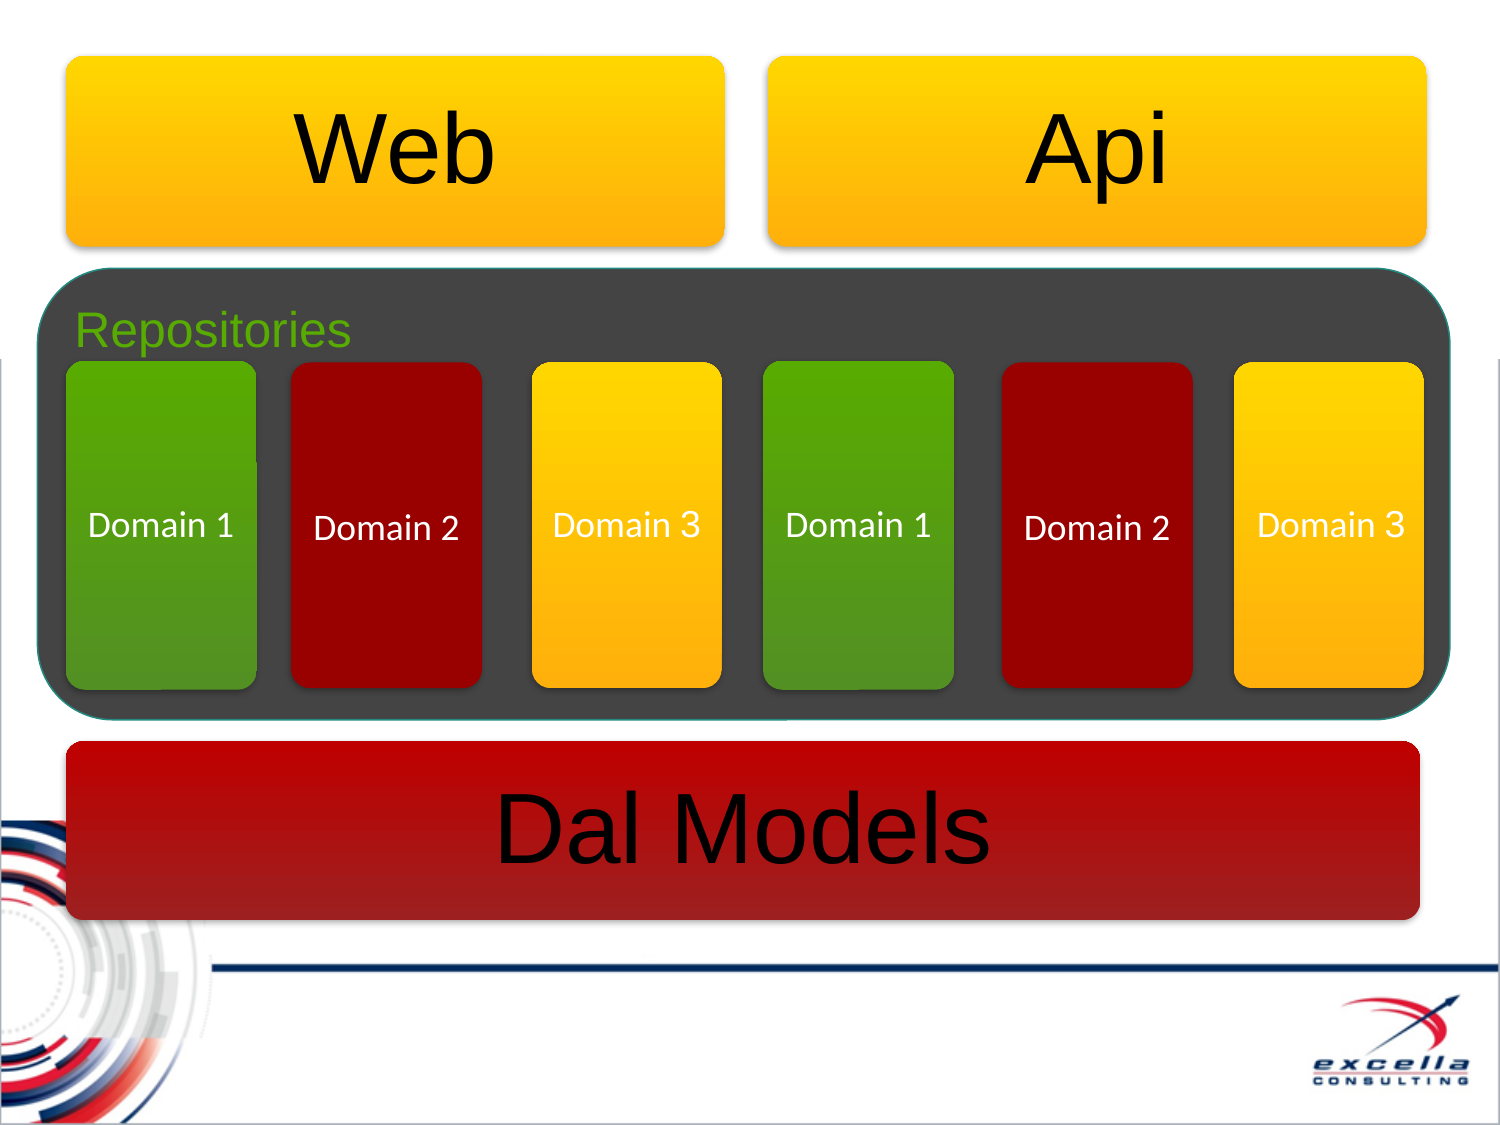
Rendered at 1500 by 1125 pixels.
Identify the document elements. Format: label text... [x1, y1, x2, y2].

picture [0, 359, 1500, 1125]
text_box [521, 362, 732, 689]
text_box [1224, 362, 1438, 689]
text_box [65, 55, 726, 247]
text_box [767, 55, 1428, 247]
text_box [65, 741, 1421, 921]
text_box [762, 360, 955, 690]
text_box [65, 360, 257, 690]
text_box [1001, 362, 1194, 689]
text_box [290, 362, 483, 689]
text_box Repositories [37, 268, 1450, 720]
